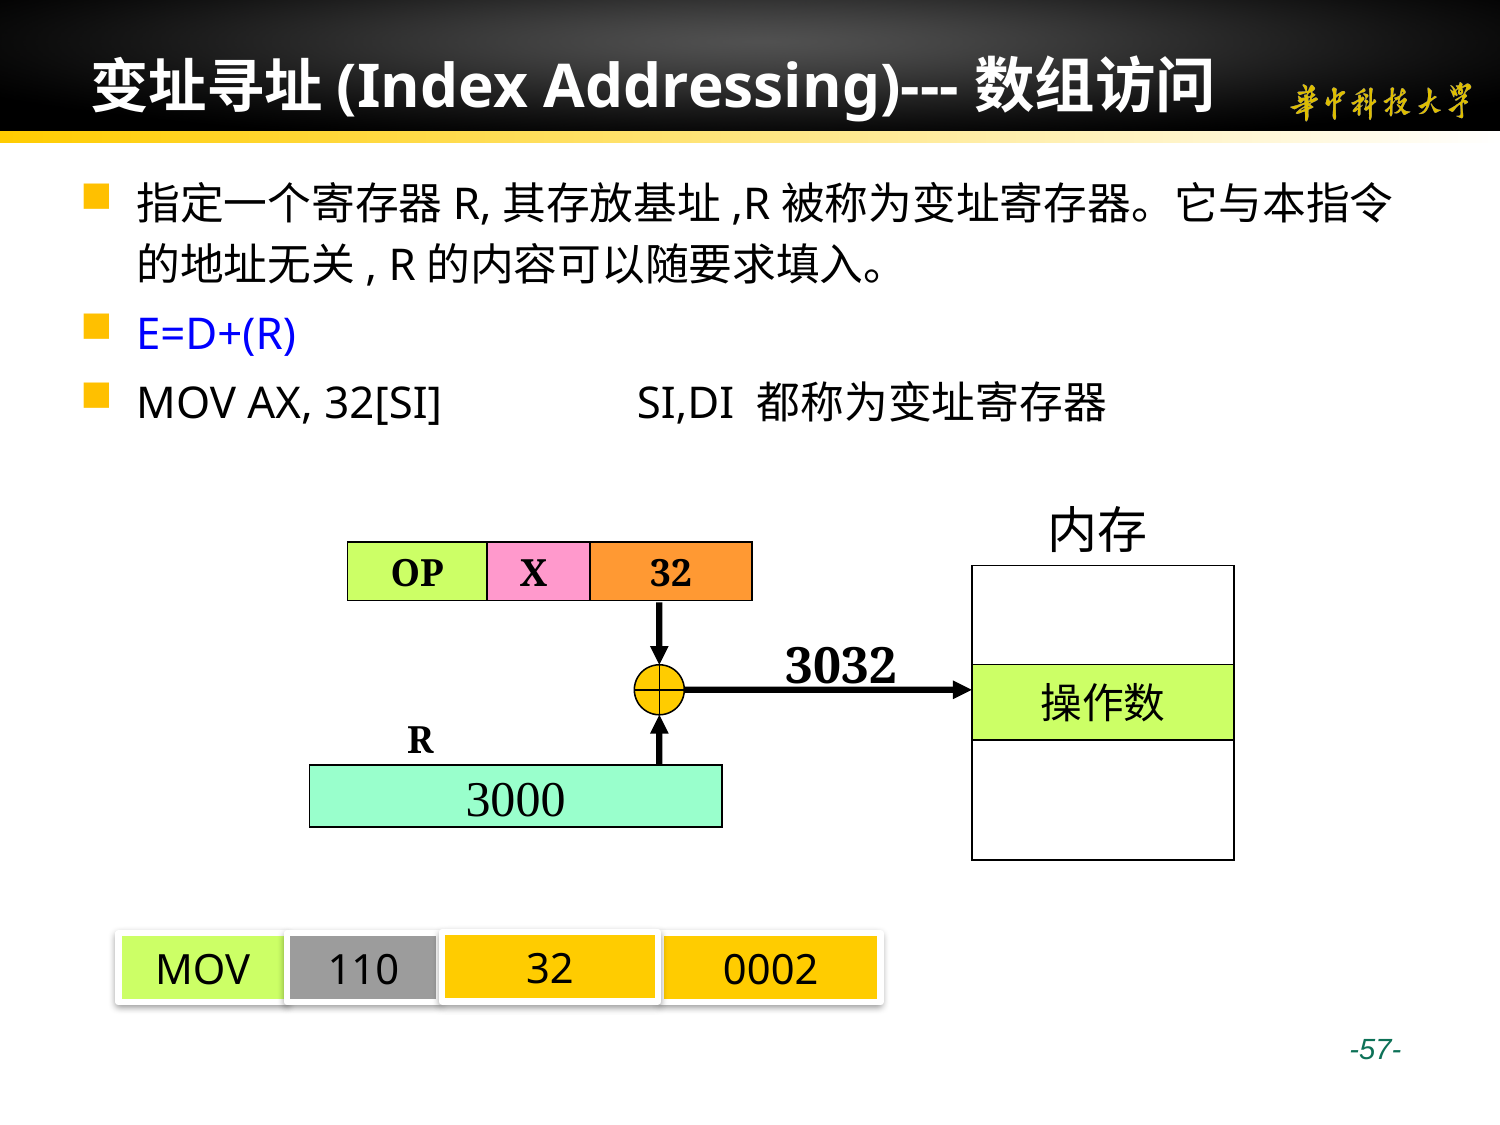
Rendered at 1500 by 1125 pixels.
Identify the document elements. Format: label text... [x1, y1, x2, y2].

list 指定一个寄存器R,其存放基址,R被称为变址寄存器。它与本指令的地址无关, R的内容可以随要求填入。 E=D+(R) MOV AX, 32[SI] SI,DI 都称为变址寄存器 [64, 160, 1414, 988]
slide_number -57- [1257, 1023, 1425, 1102]
text_box 3000 [309, 764, 722, 828]
text_box [653, 609, 666, 665]
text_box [347, 541, 753, 601]
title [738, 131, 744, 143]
text_box [971, 739, 1235, 860]
text_box [971, 565, 1235, 664]
text_box 110 [287, 933, 438, 1003]
table_cell [650, 131, 655, 143]
text_box 操作数 [971, 664, 1235, 739]
text_box [653, 714, 666, 765]
table_cell [562, 131, 567, 143]
title 变址寻址(Index Addressing)---数组访问 [74, 34, 1426, 131]
text_box 内存 [1032, 491, 1163, 567]
text_box 3032 [758, 626, 913, 702]
text_box [634, 664, 685, 715]
text_box 32 [441, 932, 659, 1002]
picture [0, 0, 1500, 131]
text_box MOV [118, 933, 283, 1003]
text_box R [382, 708, 449, 769]
text_box [913, 683, 972, 697]
text_box 0002 [661, 933, 881, 1003]
